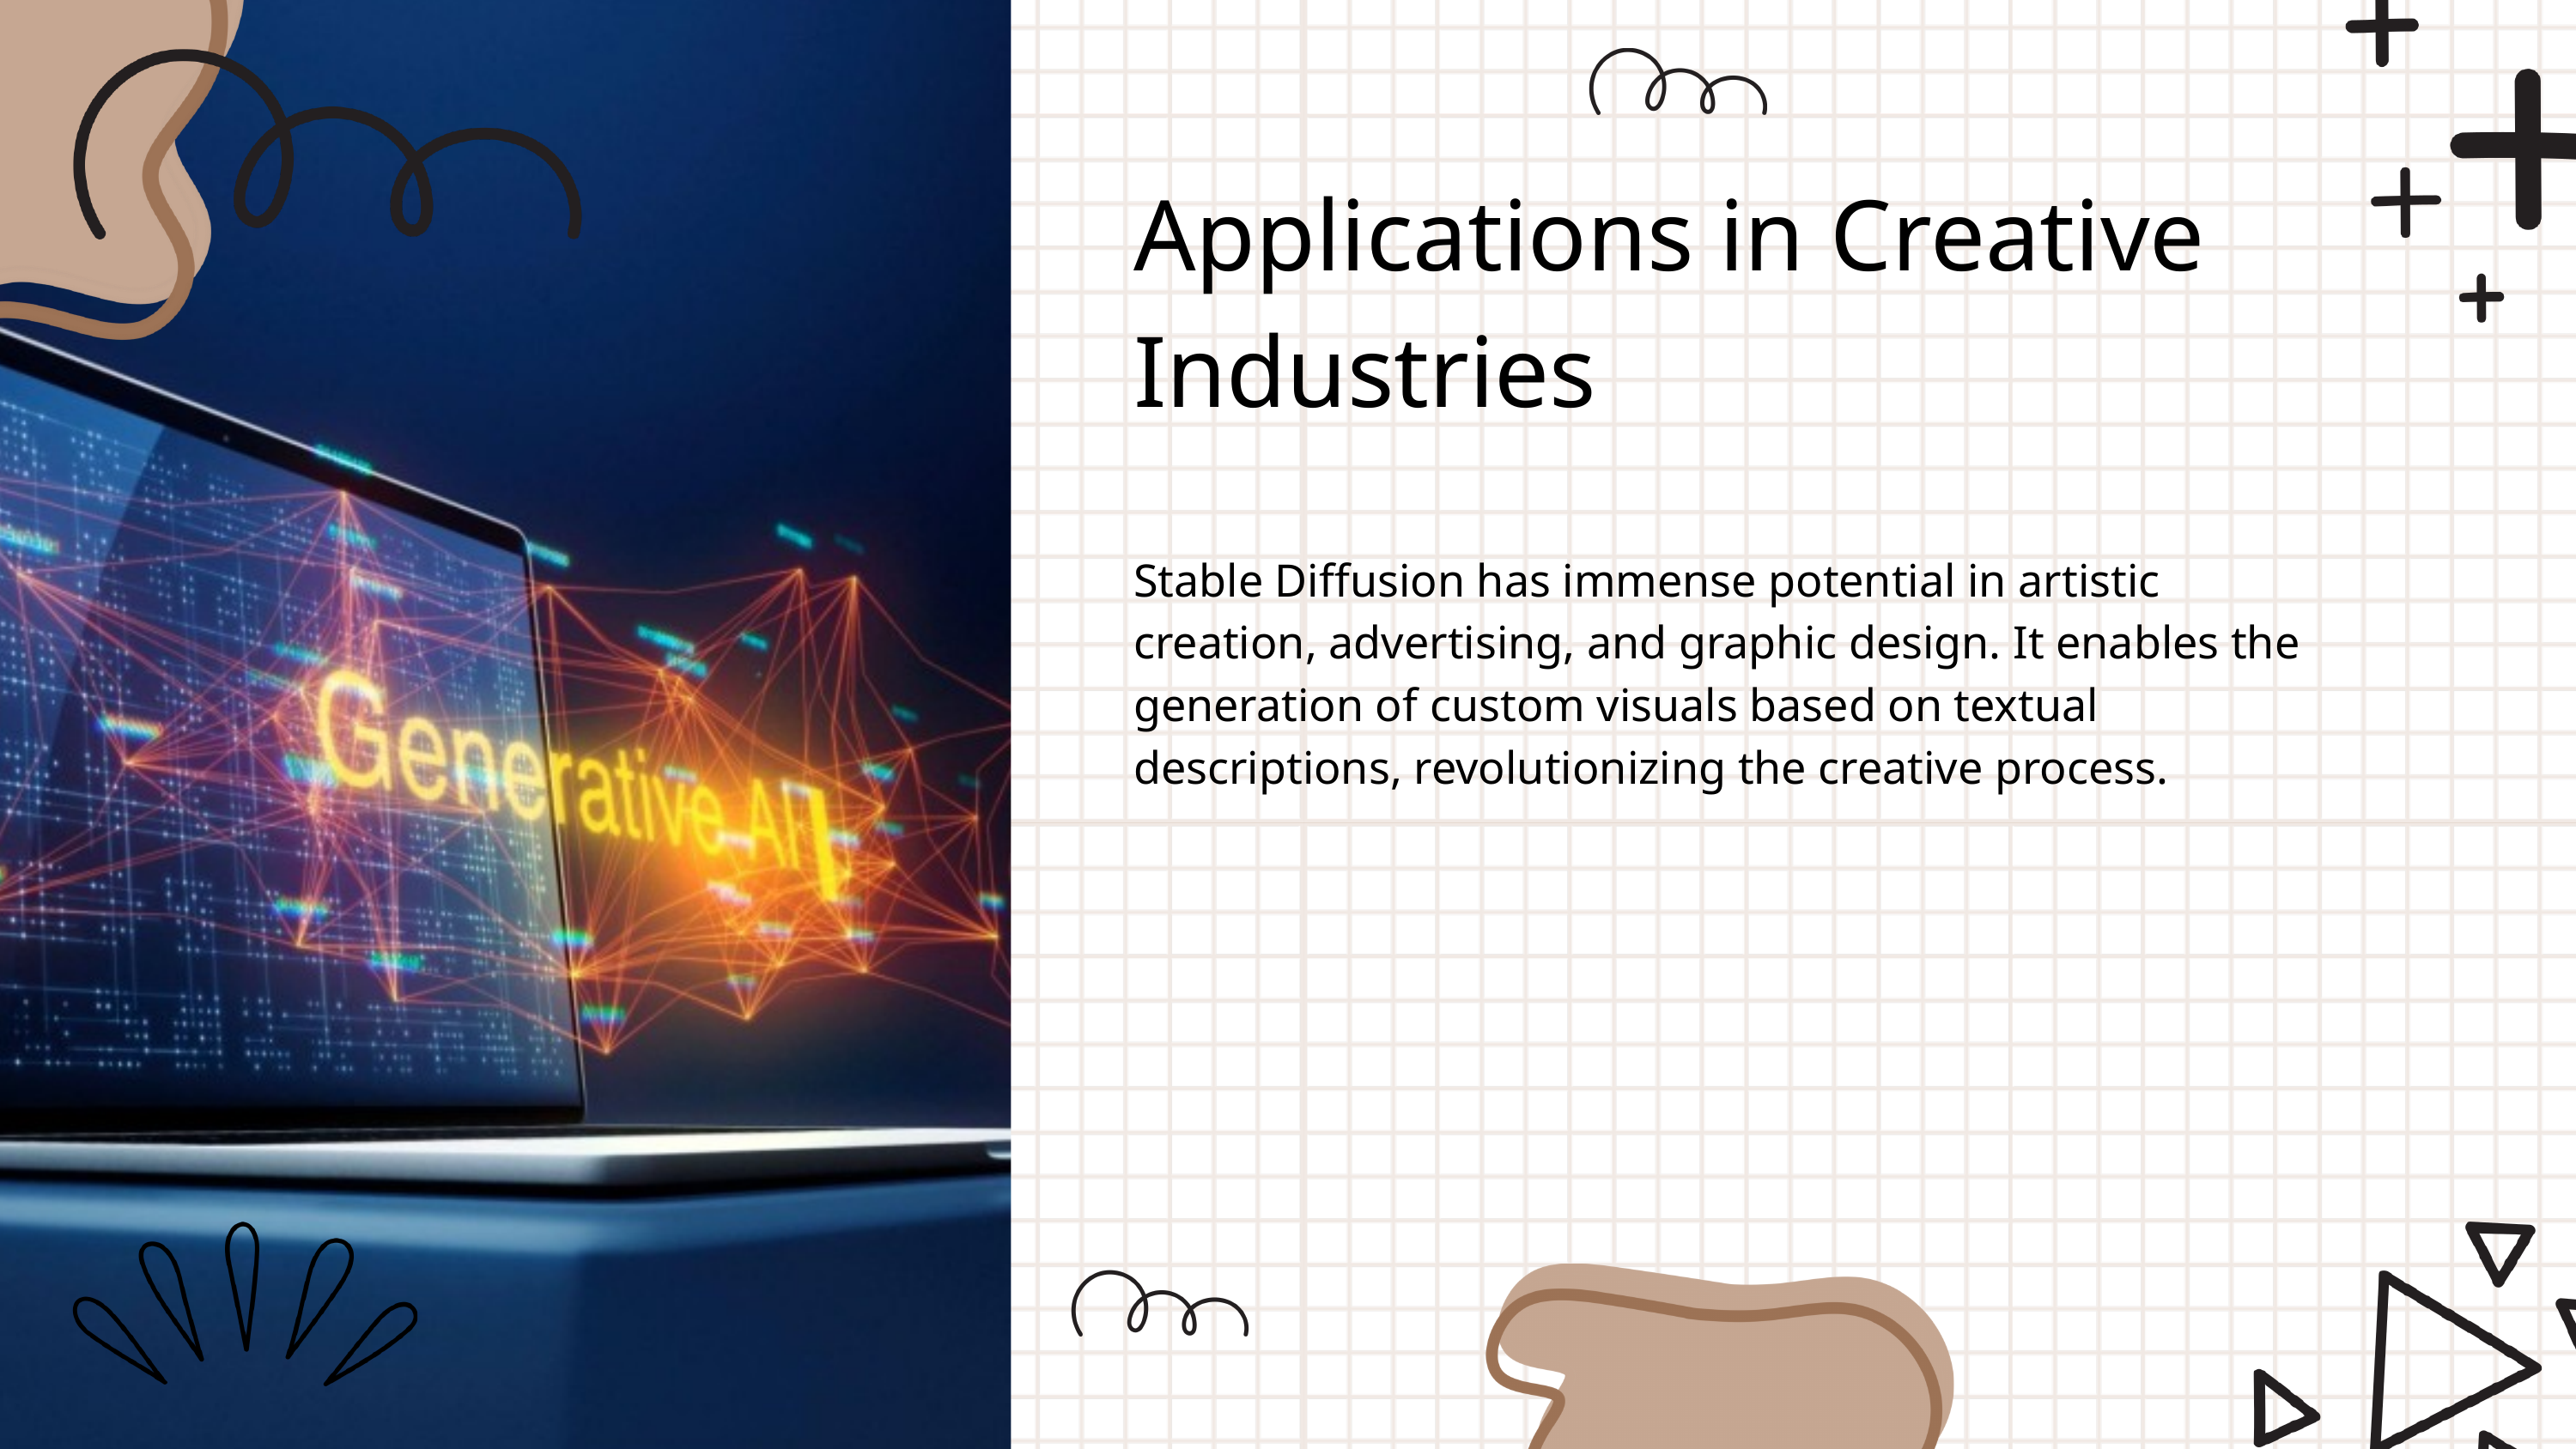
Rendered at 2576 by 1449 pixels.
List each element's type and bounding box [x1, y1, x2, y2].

text_box [0, 0, 1012, 1449]
text_box [1016, 0, 2576, 1449]
